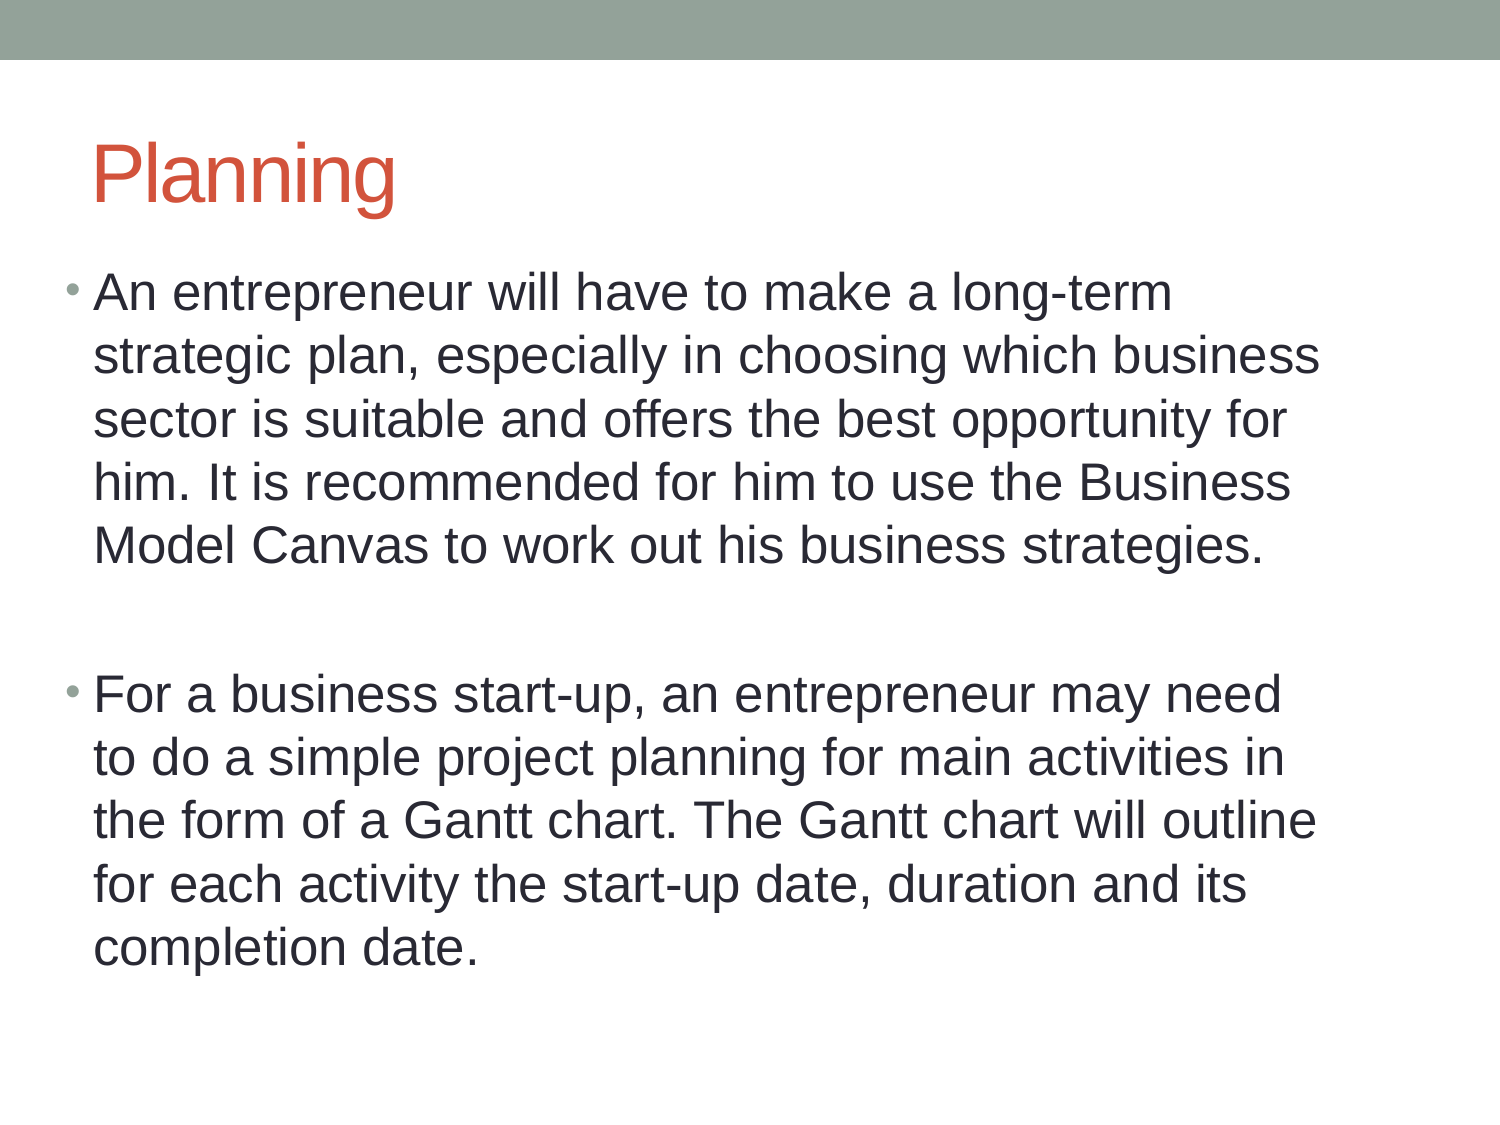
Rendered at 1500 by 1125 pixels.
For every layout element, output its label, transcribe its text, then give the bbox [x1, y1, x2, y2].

title Planning [75, 87, 1425, 250]
list An entrepreneur will have to make a long-term strategic plan, especially in choosing which business sector is suitable and offers the best opportunity for him. It is recommended for him to use the Business Model Canvas to work out his business strategies. For a business start-up, an entrepreneur may need to do a simple project planning for main activities in the form of a Gantt chart. The Gantt chart will outline for each activity the start-up date, duration and its completion date. [50, 249, 1338, 1038]
